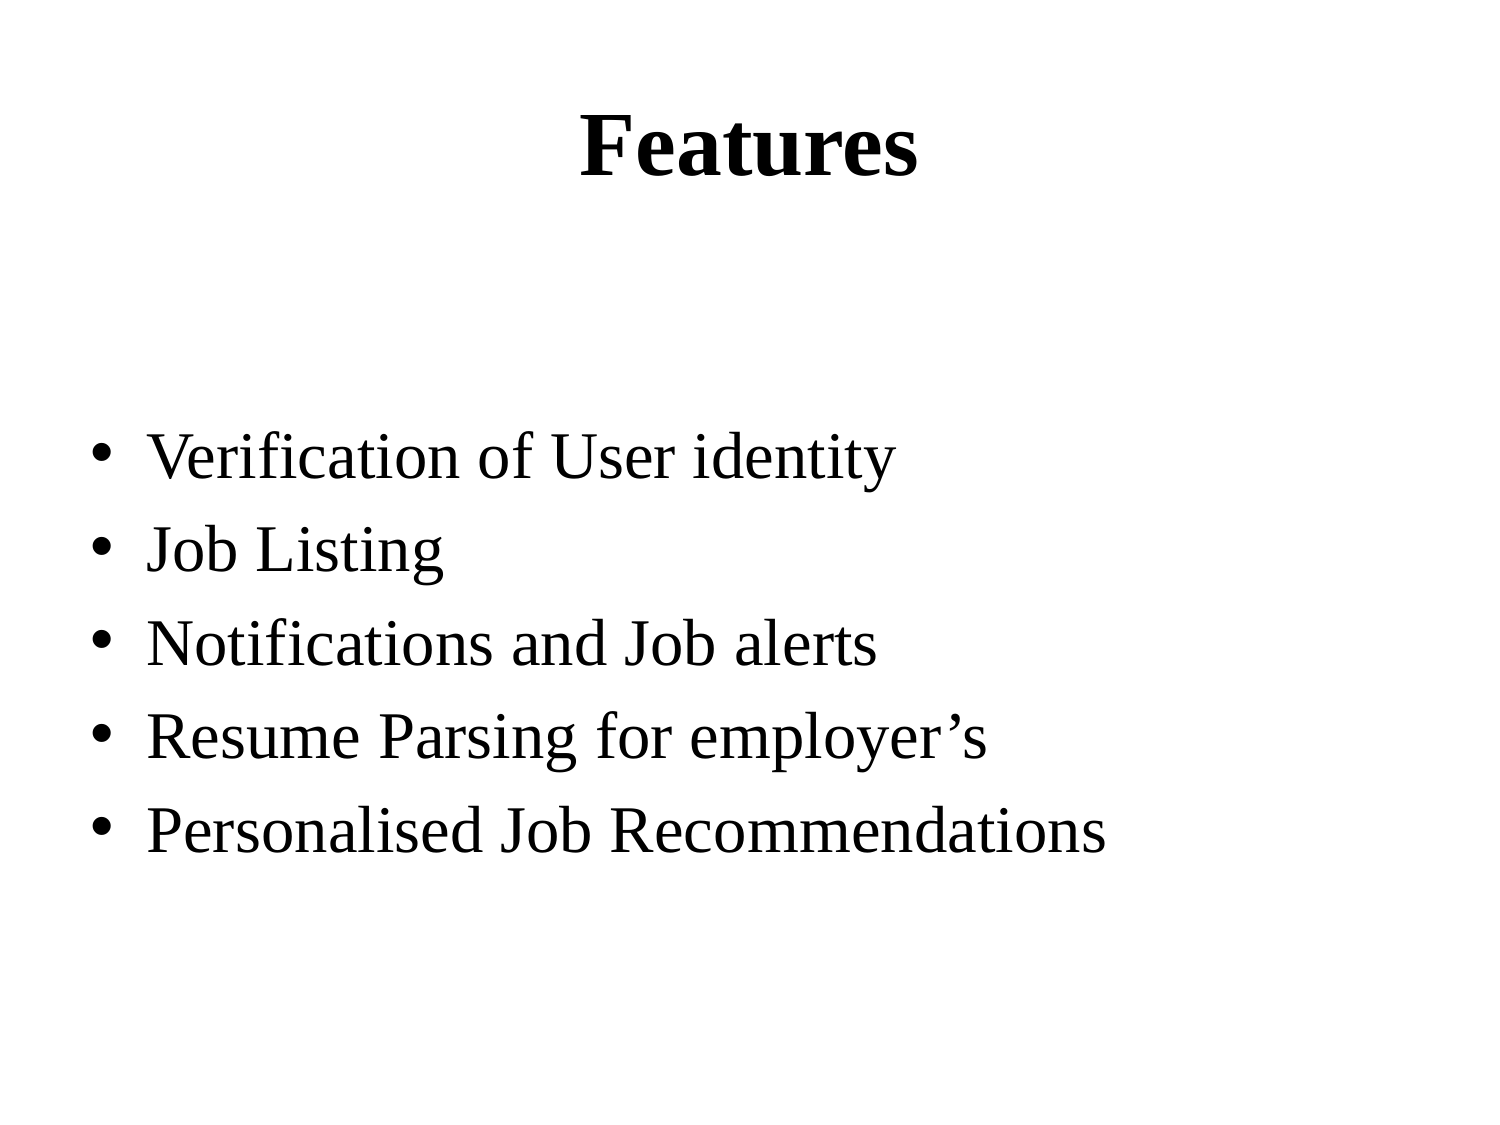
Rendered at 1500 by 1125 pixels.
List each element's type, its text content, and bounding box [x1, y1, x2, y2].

list Verification of User identity Job Listing Notifications and Job alerts Resume Parsing for employer’s Personalised Job Recommendations [75, 310, 1425, 1054]
title Features [75, 45, 1425, 233]
